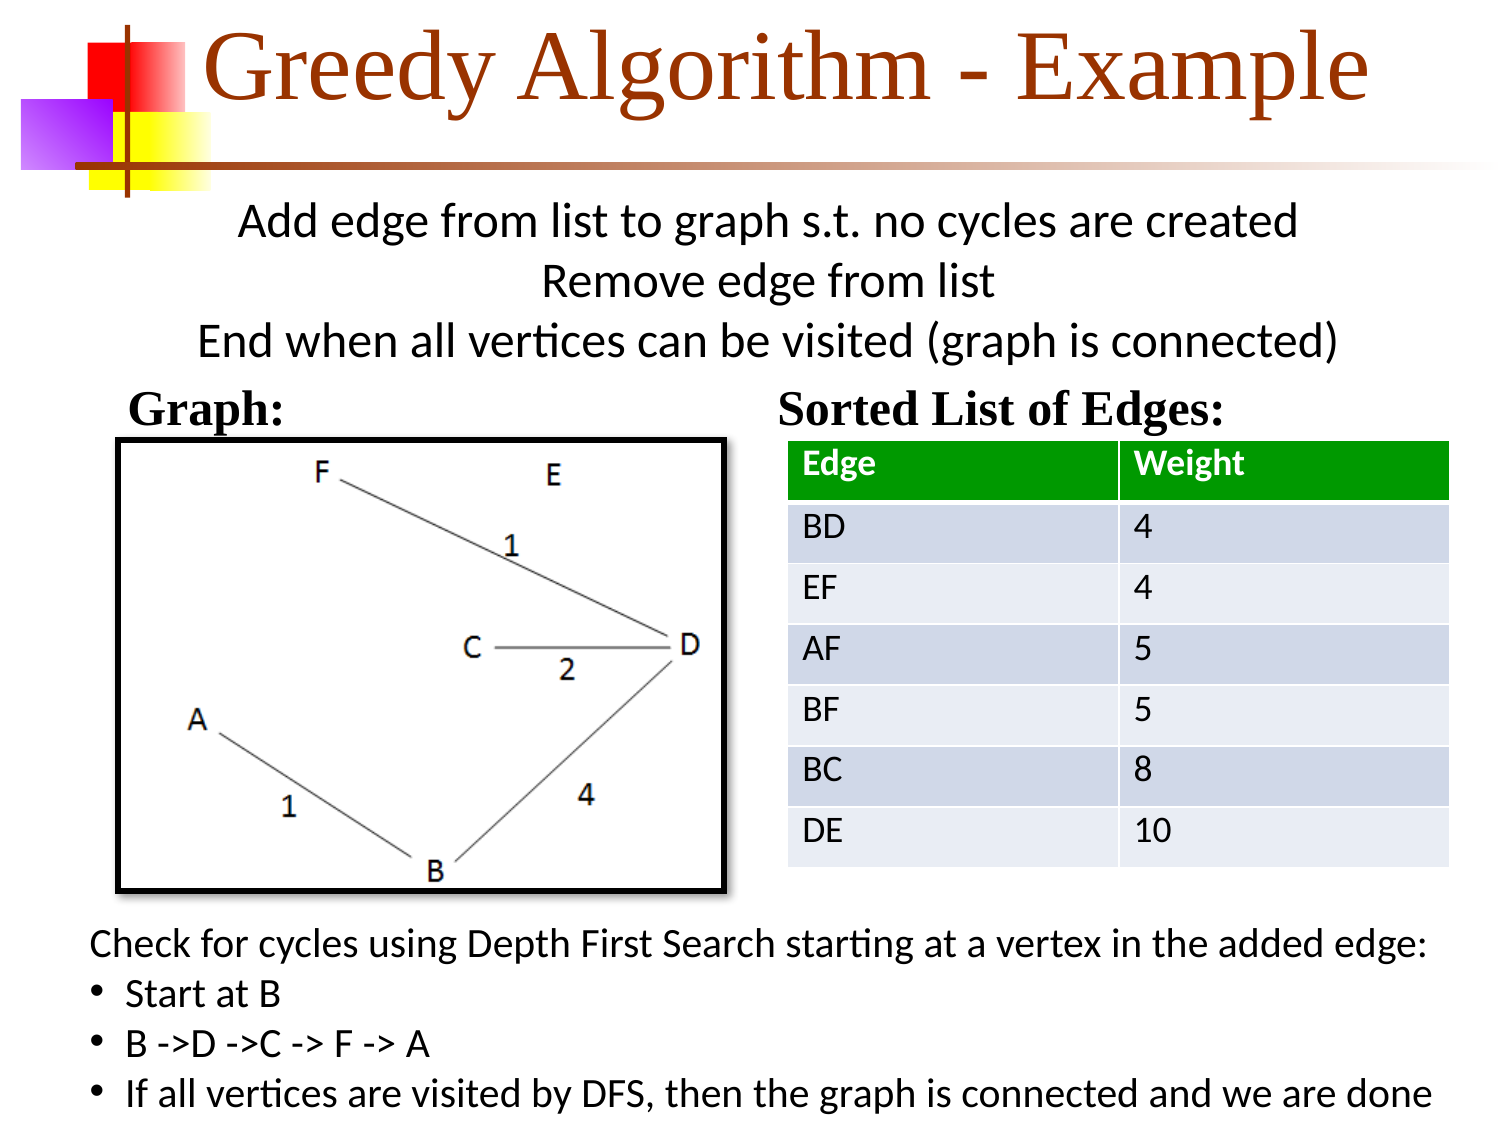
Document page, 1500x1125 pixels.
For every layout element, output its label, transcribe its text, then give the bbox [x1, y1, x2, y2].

table_cell BF [788, 686, 1118, 745]
table_cell 5 [1120, 686, 1449, 745]
table_cell EF [788, 564, 1118, 623]
text_box Check for cycles using Depth First Search starting at a vertex in the added edge: Start at B B ->D ->C -> F -> A If all vertices are visited by DFS, then the graph is connected and we are done [74, 908, 1463, 1125]
text_box Add edge from list to graph s.t. no cycles are created Remove edge from list End when all vertices can be visited (graph is connected) [74, 179, 1463, 375]
list Sorted List of Edges: [762, 375, 1426, 444]
table_cell BC [788, 747, 1118, 806]
title Greedy Algorithm - Example [187, 50, 1482, 128]
table_header Weight [1120, 441, 1449, 500]
table_header Edge [788, 441, 1118, 500]
table_cell 8 [1120, 747, 1449, 806]
table_cell AF [788, 625, 1118, 684]
table_cell BD [788, 505, 1118, 563]
table_cell 4 [1120, 564, 1449, 623]
table_cell 4 [1120, 505, 1449, 563]
table_cell DE [788, 808, 1118, 867]
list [121, 443, 722, 888]
table_cell 5 [1120, 625, 1449, 684]
table_cell 10 [1120, 808, 1449, 867]
list Graph: [112, 375, 762, 444]
